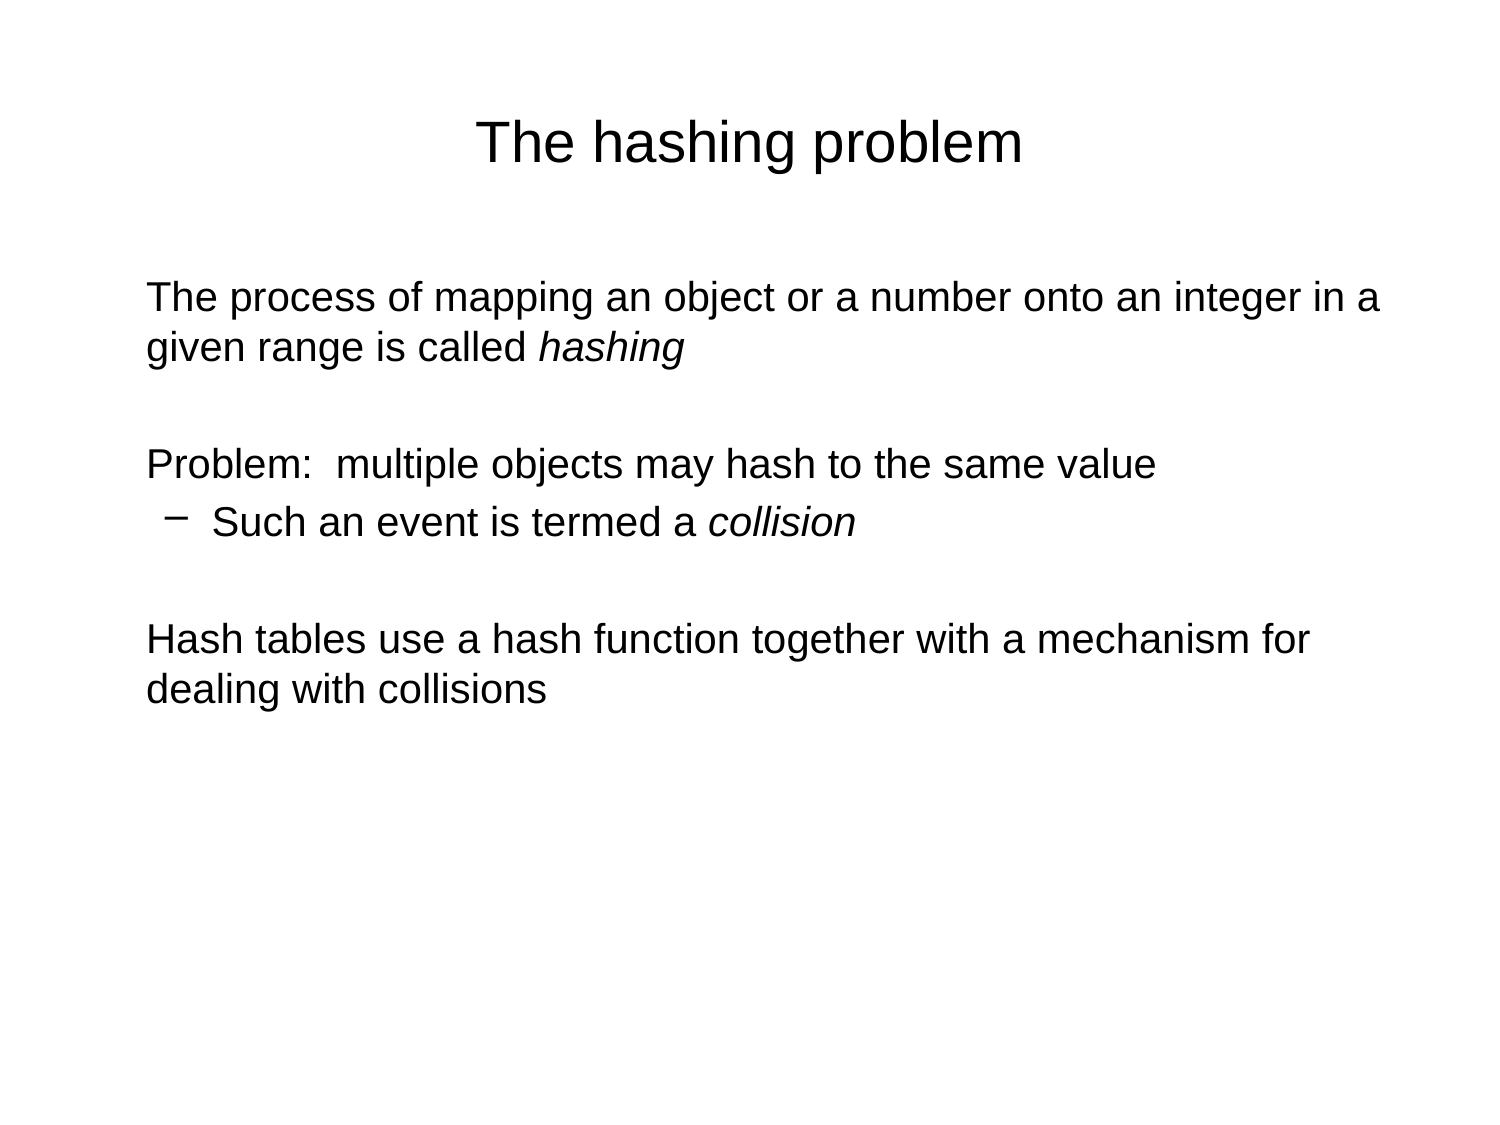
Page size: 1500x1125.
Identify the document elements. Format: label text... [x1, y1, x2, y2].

title The hashing problem [74, 44, 1426, 233]
text_box The process of mapping an object or a number onto an integer in a given range is called hashing Problem: multiple objects may hash to the same value Such an event is termed a collision Hash tables use a hash function together with a mechanism for dealing with collisions [74, 262, 1425, 1005]
